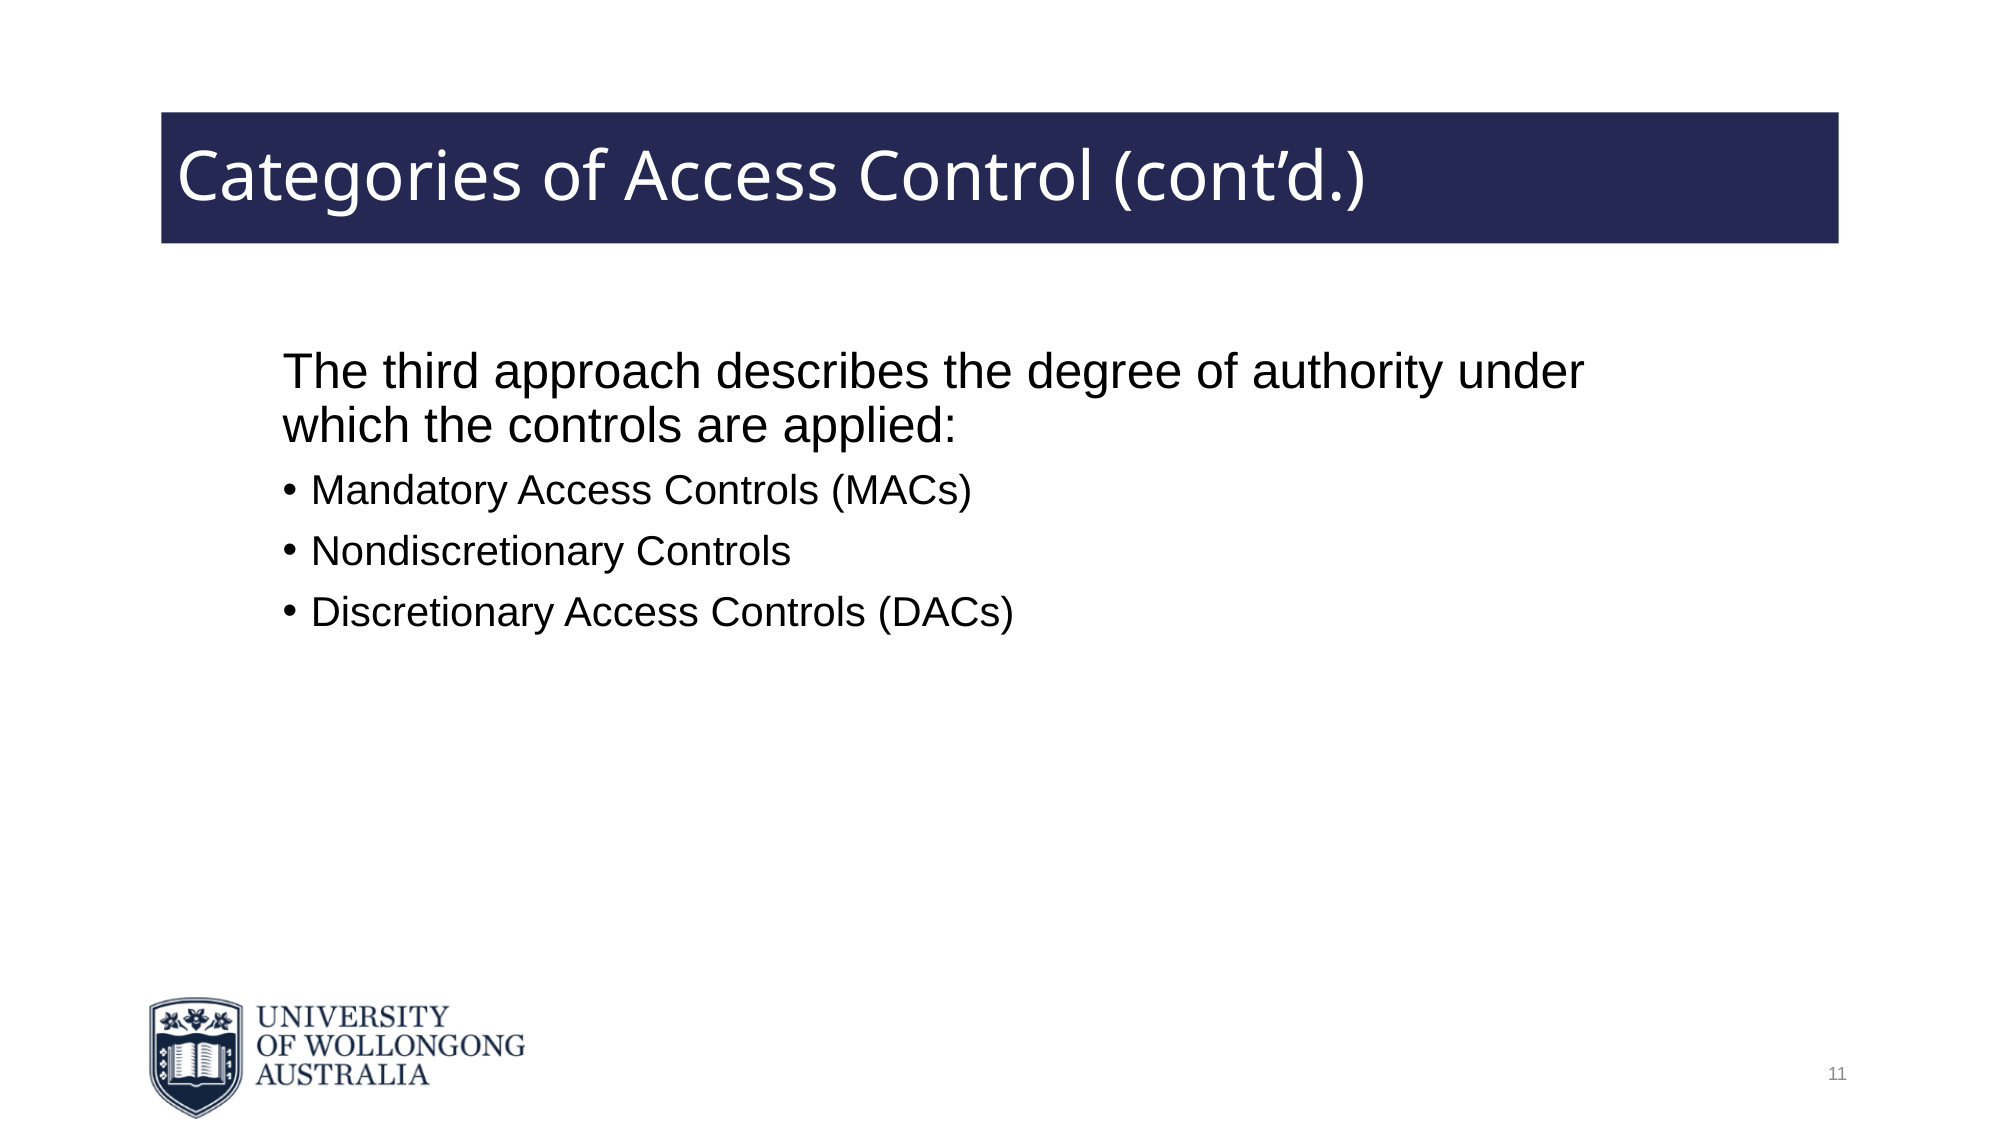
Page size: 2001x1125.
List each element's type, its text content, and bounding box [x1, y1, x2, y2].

title Categories of Access Control (cont’d.) [161, 112, 1839, 244]
list The third approach describes the degree of authority under which the controls are applied: Mandatory Access Controls (MACs) Nondiscretionary Controls Discretionary Access Controls (DACs) [267, 337, 1616, 799]
slide_number 11 [1412, 1042, 1863, 1103]
picture [137, 987, 548, 1125]
